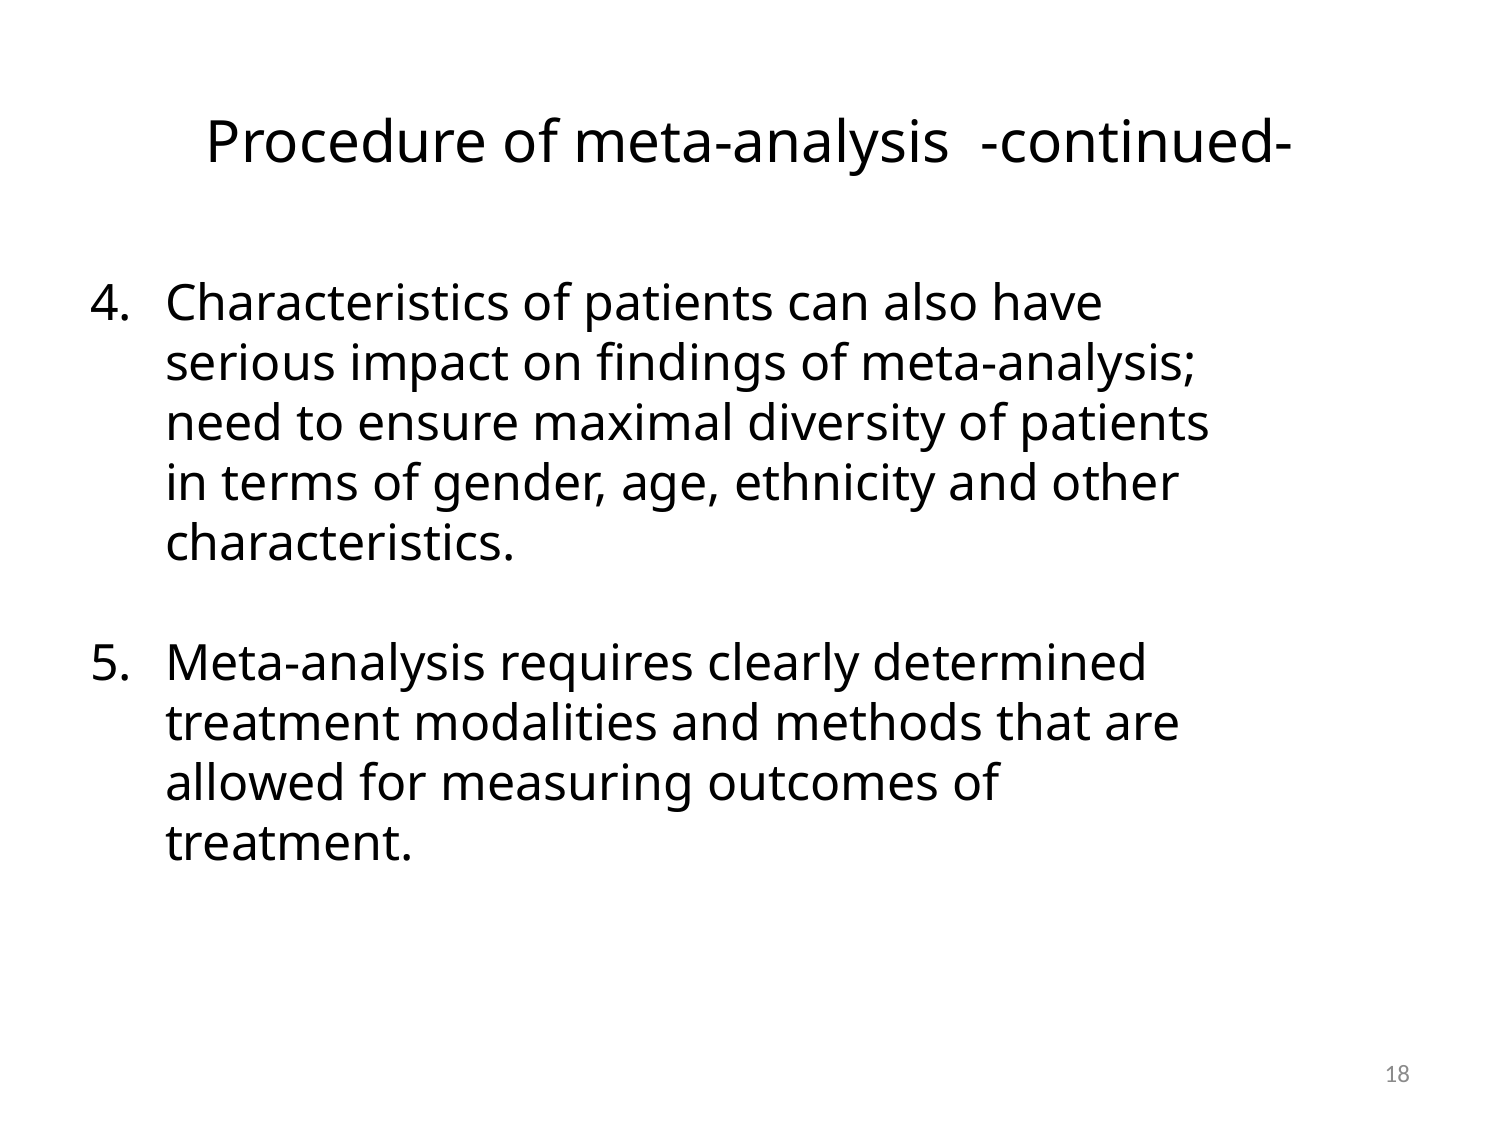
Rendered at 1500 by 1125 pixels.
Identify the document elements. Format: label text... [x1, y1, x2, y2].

list Characteristics of patients can also have serious impact on findings of meta-analysis; need to ensure maximal diversity of patients in terms of gender, age, ethnicity and other characteristics. Meta-analysis requires clearly determined treatment modalities and methods that are allowed for measuring outcomes of treatment. [75, 262, 1250, 1005]
slide_number 18 [1074, 1042, 1425, 1103]
title Procedure of meta-analysis -continued- [75, 45, 1425, 233]
